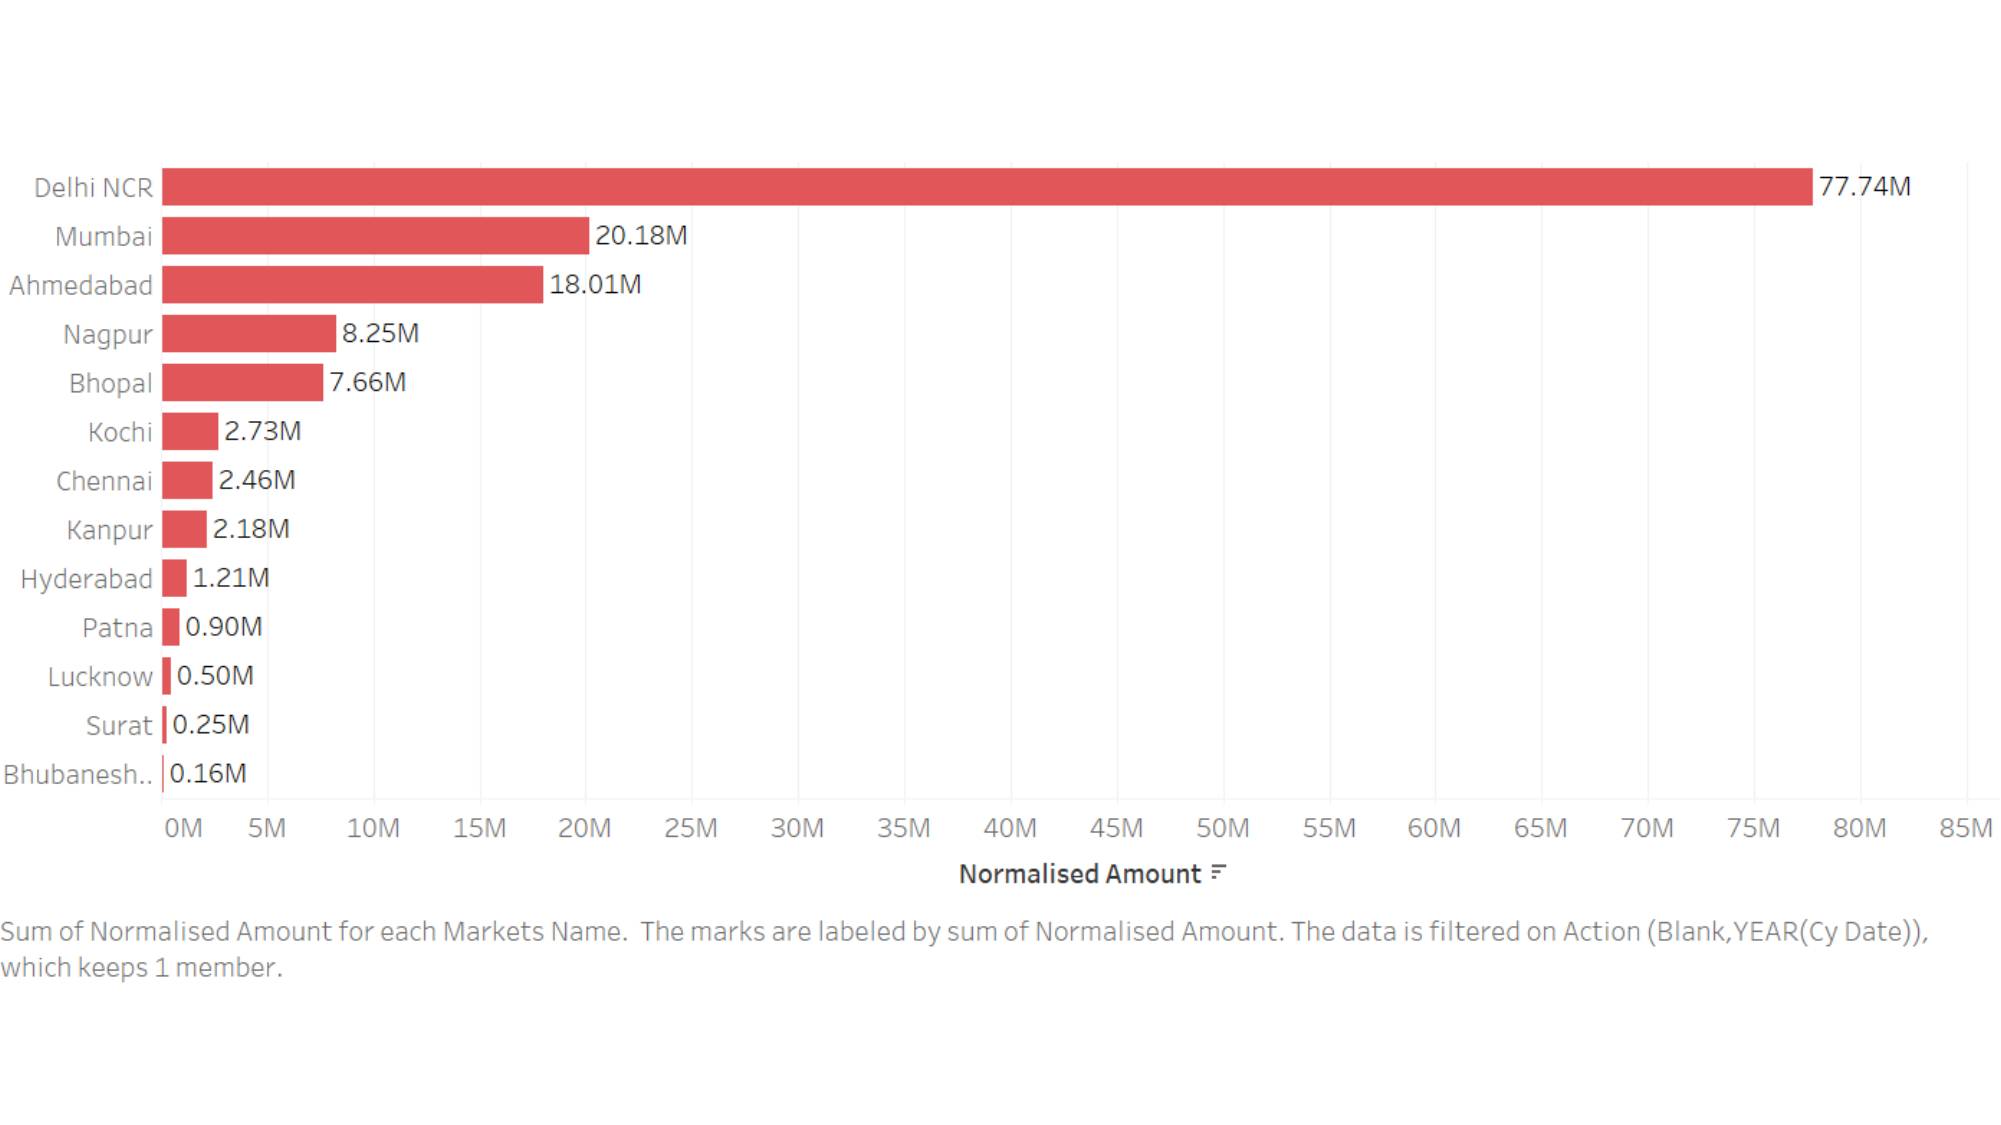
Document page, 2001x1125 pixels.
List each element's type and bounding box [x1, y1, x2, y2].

picture [0, 141, 2000, 984]
